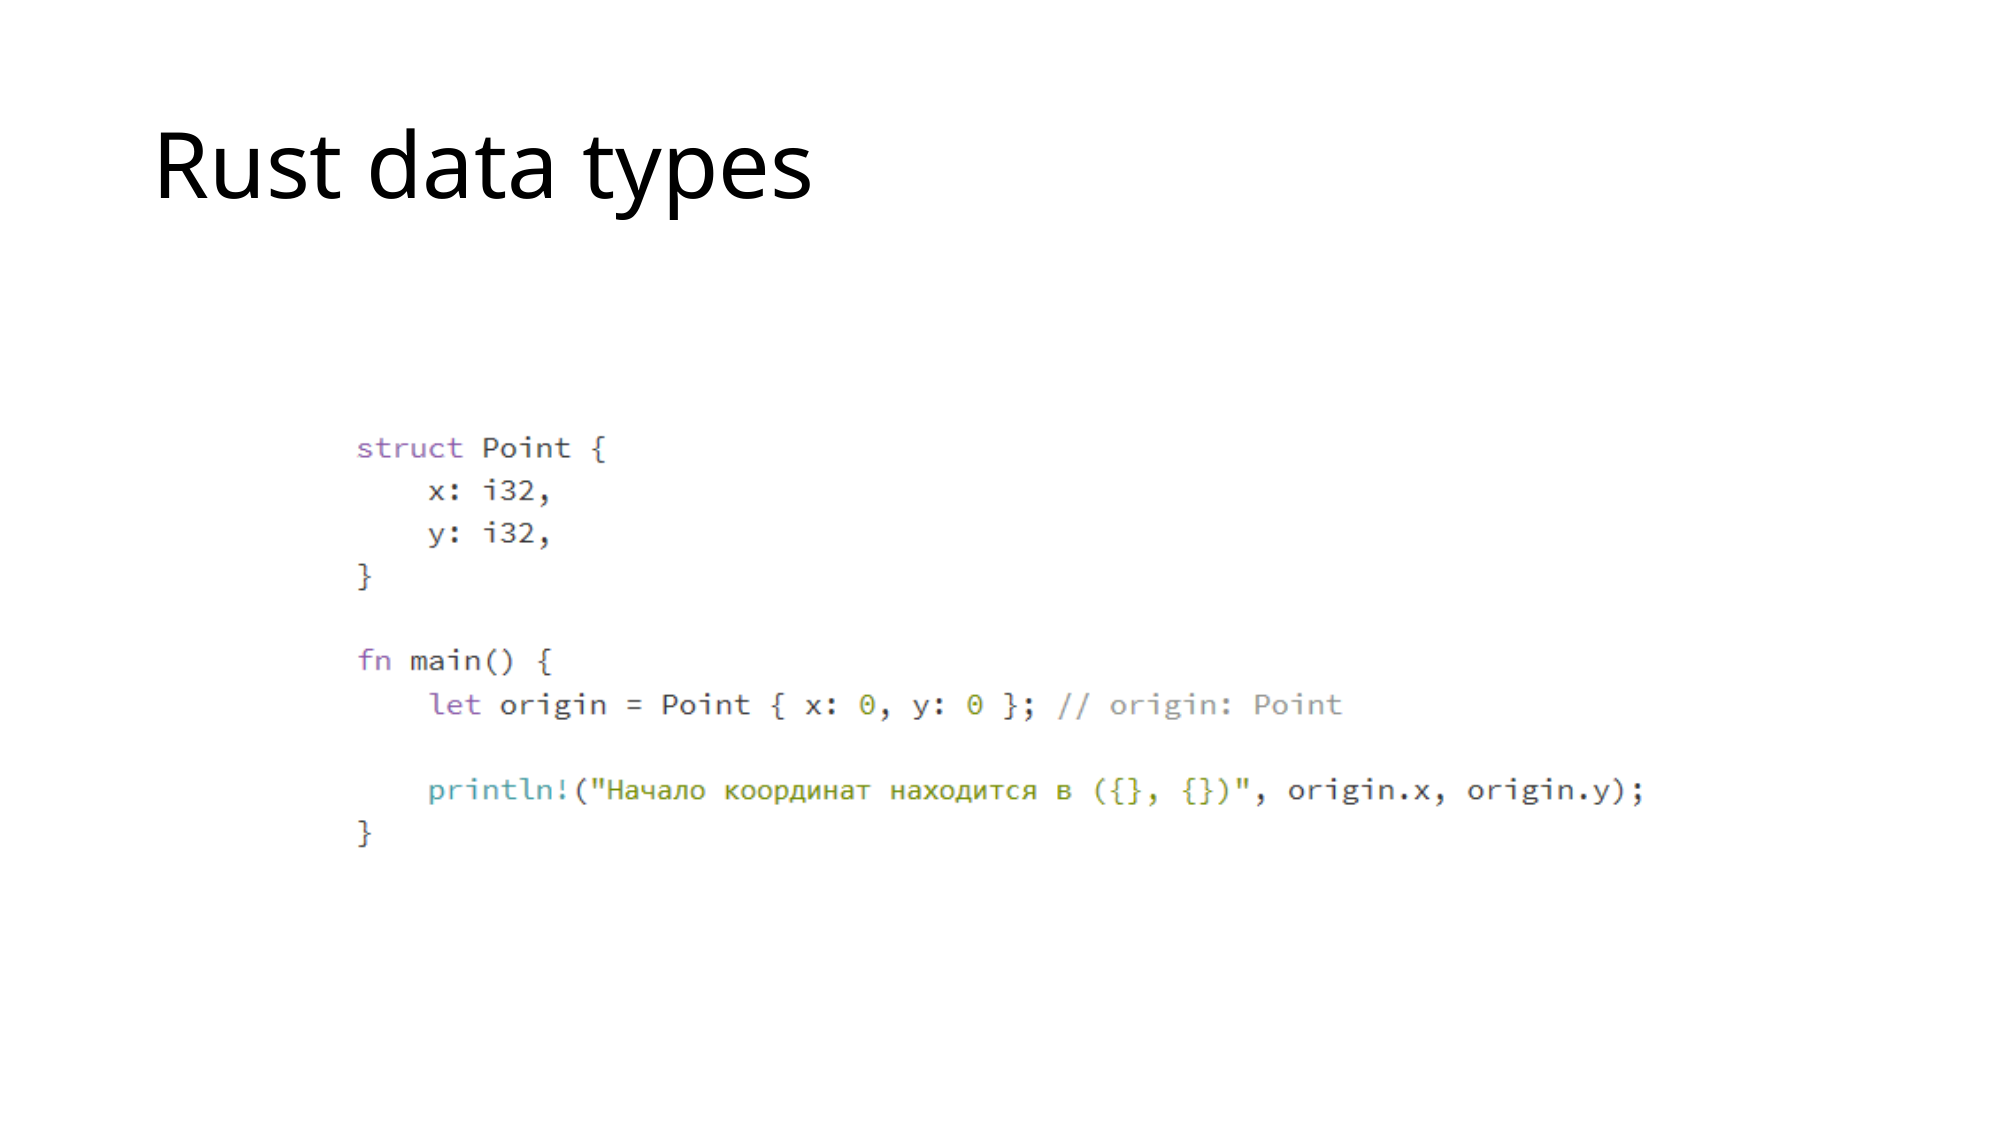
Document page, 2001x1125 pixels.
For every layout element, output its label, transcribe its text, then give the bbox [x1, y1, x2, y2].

title Rust data types [137, 59, 1863, 278]
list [343, 426, 1656, 874]
